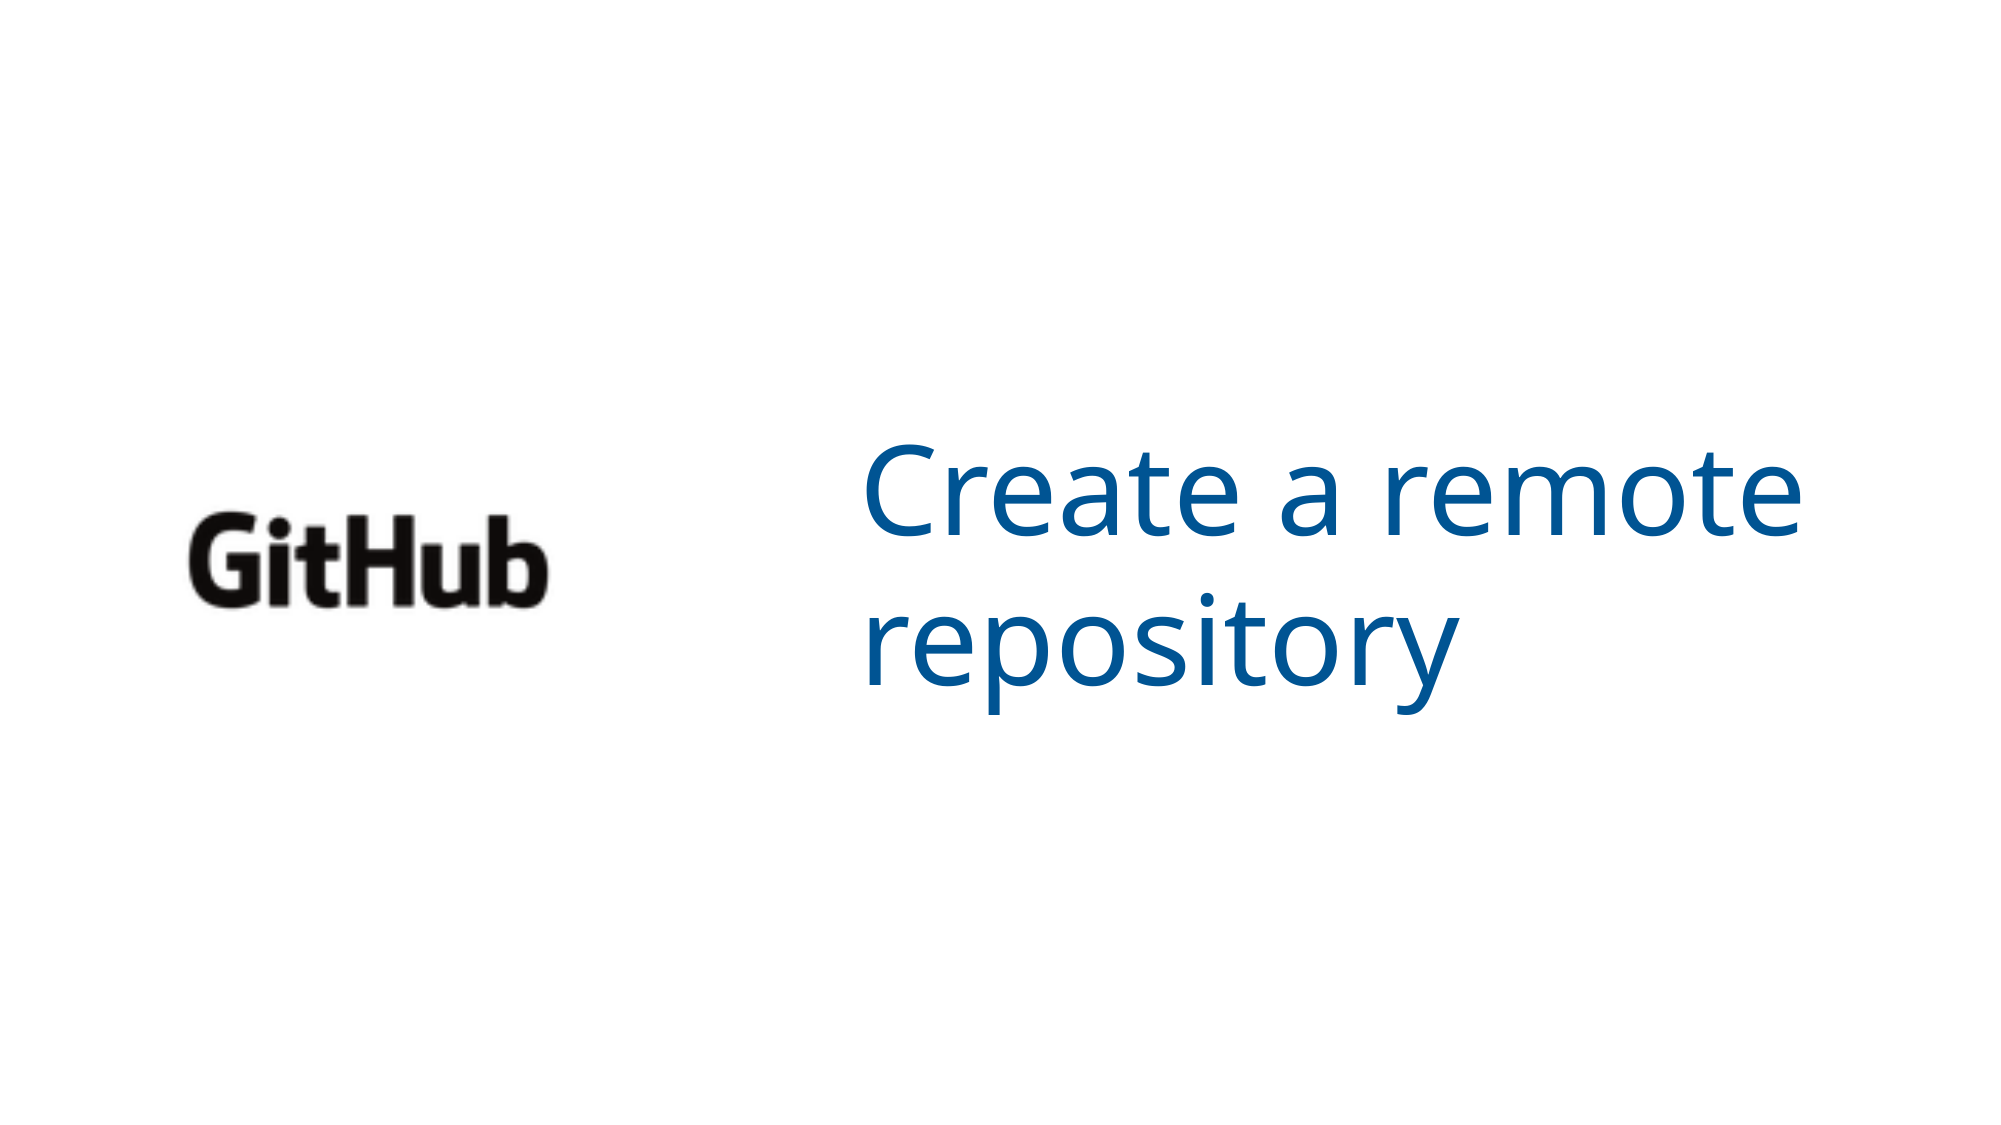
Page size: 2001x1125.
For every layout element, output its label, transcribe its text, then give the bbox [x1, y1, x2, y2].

picture [175, 481, 568, 643]
text_box Create a remote repository [844, 403, 1854, 719]
